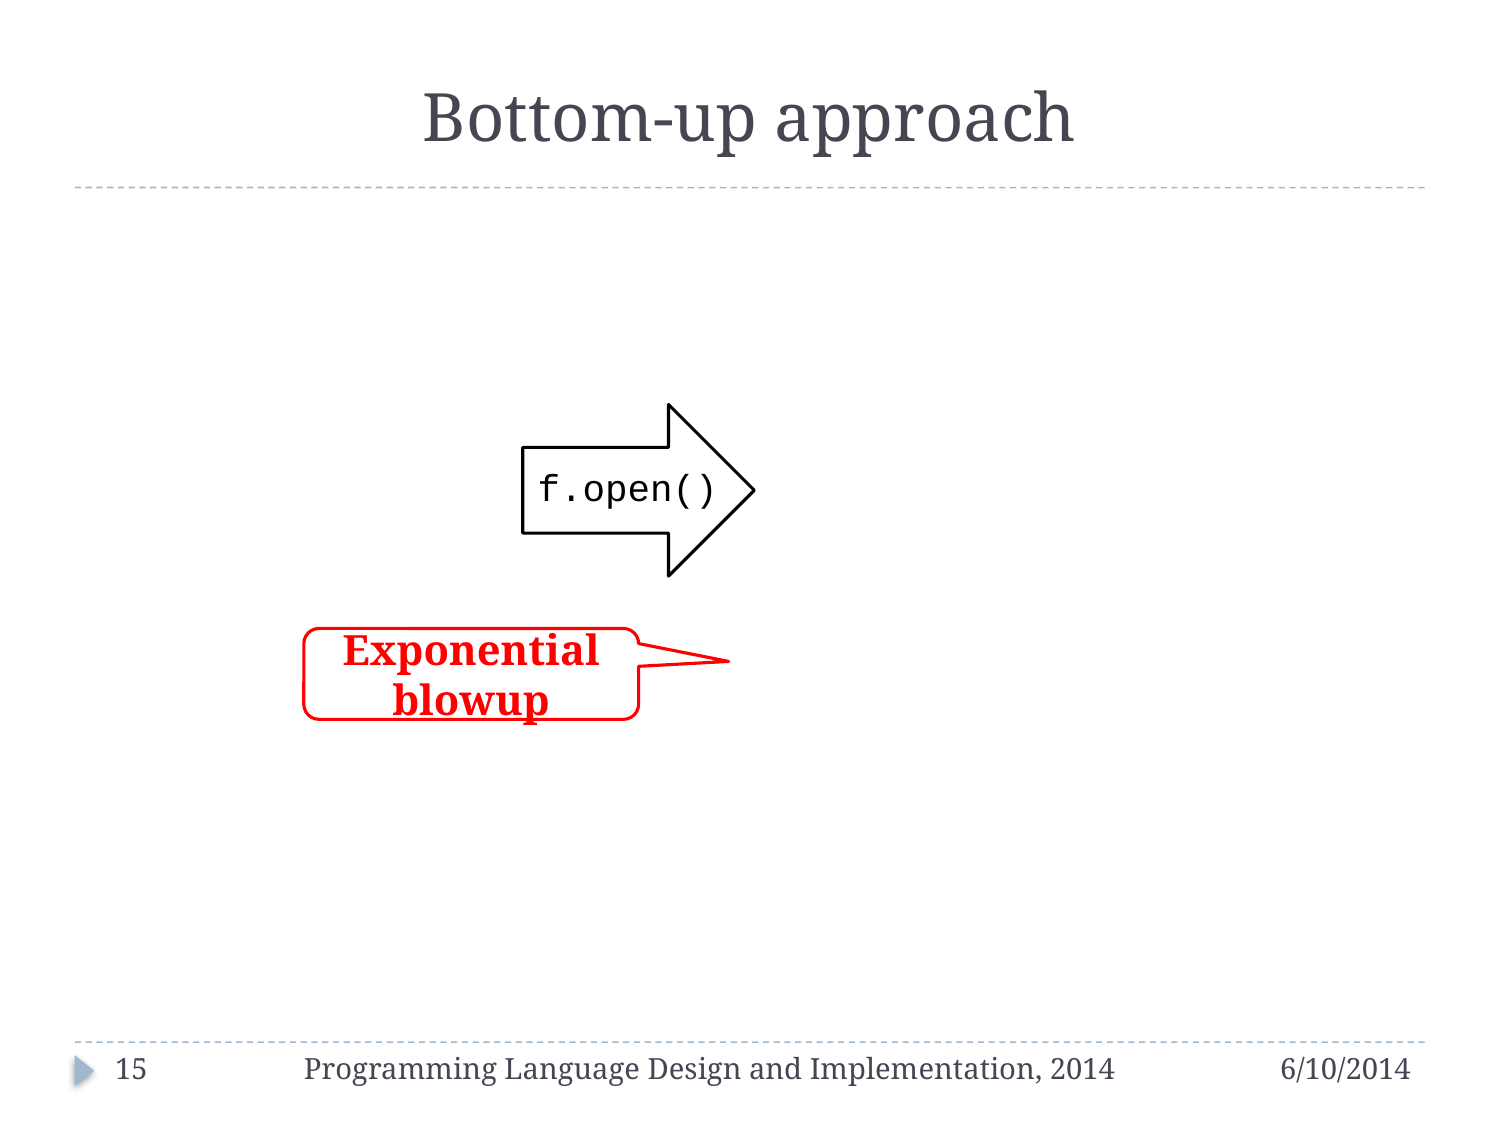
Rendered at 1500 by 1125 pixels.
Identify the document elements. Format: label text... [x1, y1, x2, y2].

footer Programming Language Design and Implementation, 2014 [234, 1042, 1185, 1103]
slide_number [1185, 1042, 1426, 1103]
slide_number 15 [100, 1042, 234, 1103]
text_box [522, 404, 769, 577]
title Bottom-up approach [75, 24, 1425, 163]
text_box Exponential blowup [302, 626, 731, 721]
